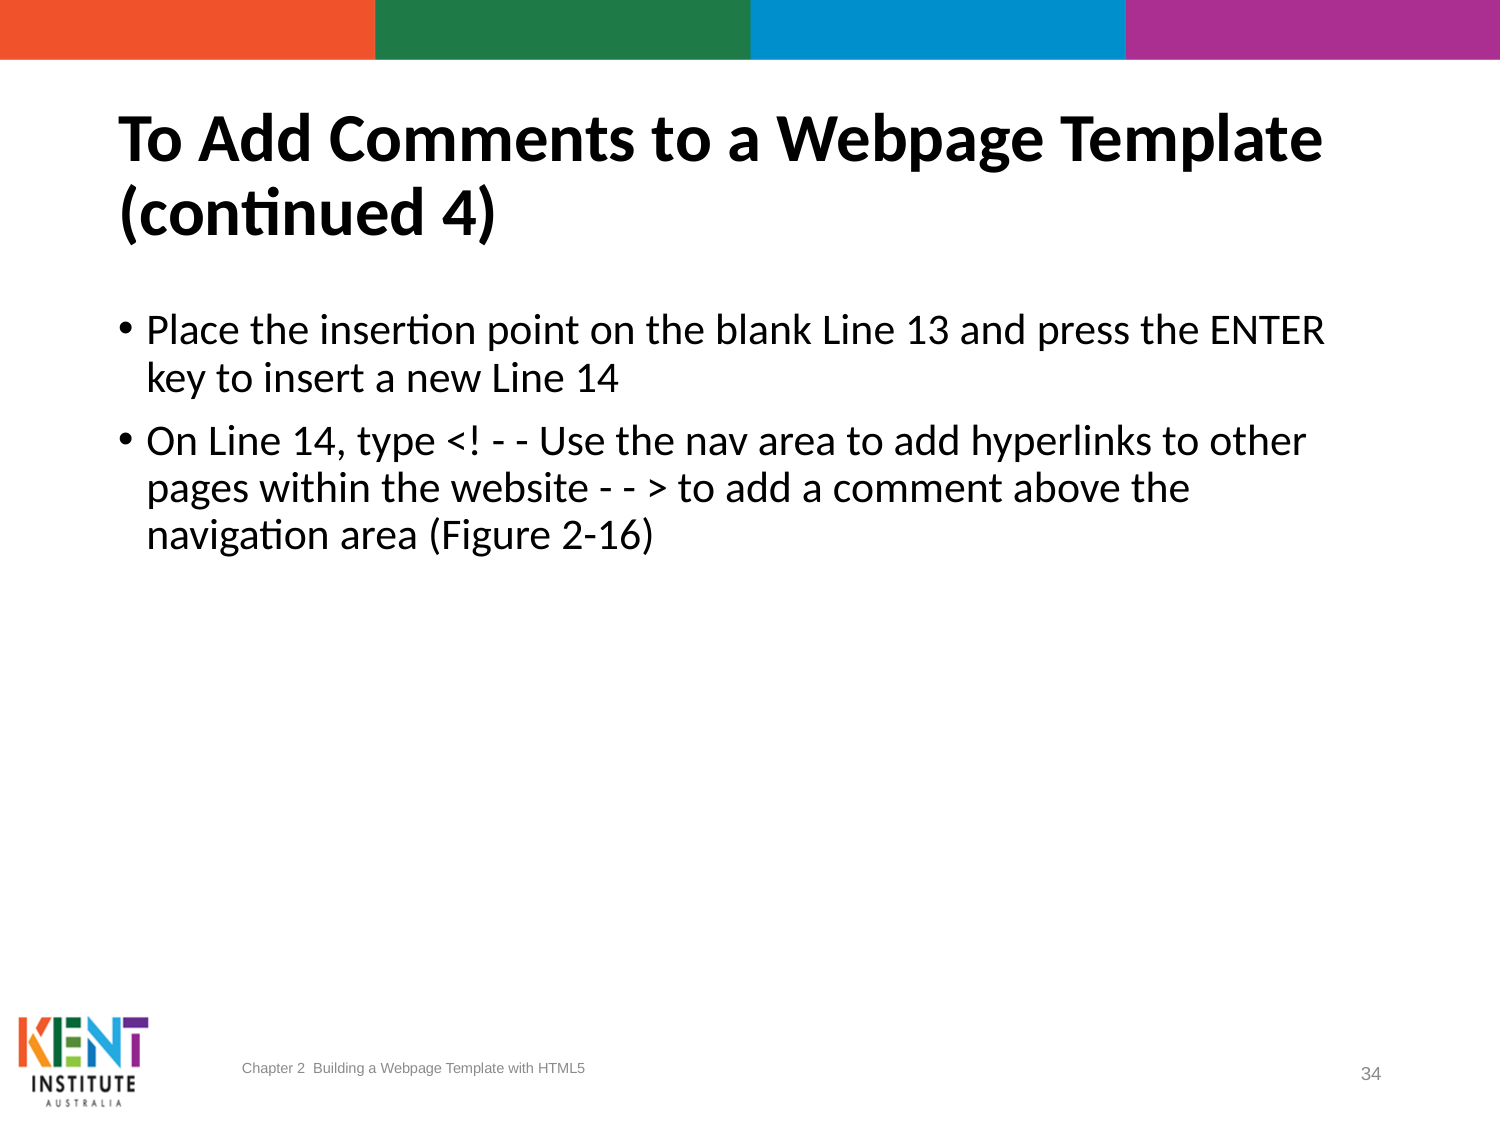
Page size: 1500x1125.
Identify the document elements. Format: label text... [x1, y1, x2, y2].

picture [5, 999, 162, 1125]
footer Chapter 2 Building a Webpage Template with HTML5 [162, 1037, 669, 1098]
picture [1126, 0, 1500, 60]
picture [0, 0, 750, 60]
list Place the insertion point on the blank Line 13 and press the ENTER key to insert a new Line 14 On Line 14, type <! - - Use the nav area to add hyperlinks to other pages within the website - - > to add a comment above the navigation area (Figure 2-16) [103, 299, 1397, 1014]
title To Add Comments to a Webpage Template (continued 4) [103, 67, 1397, 285]
